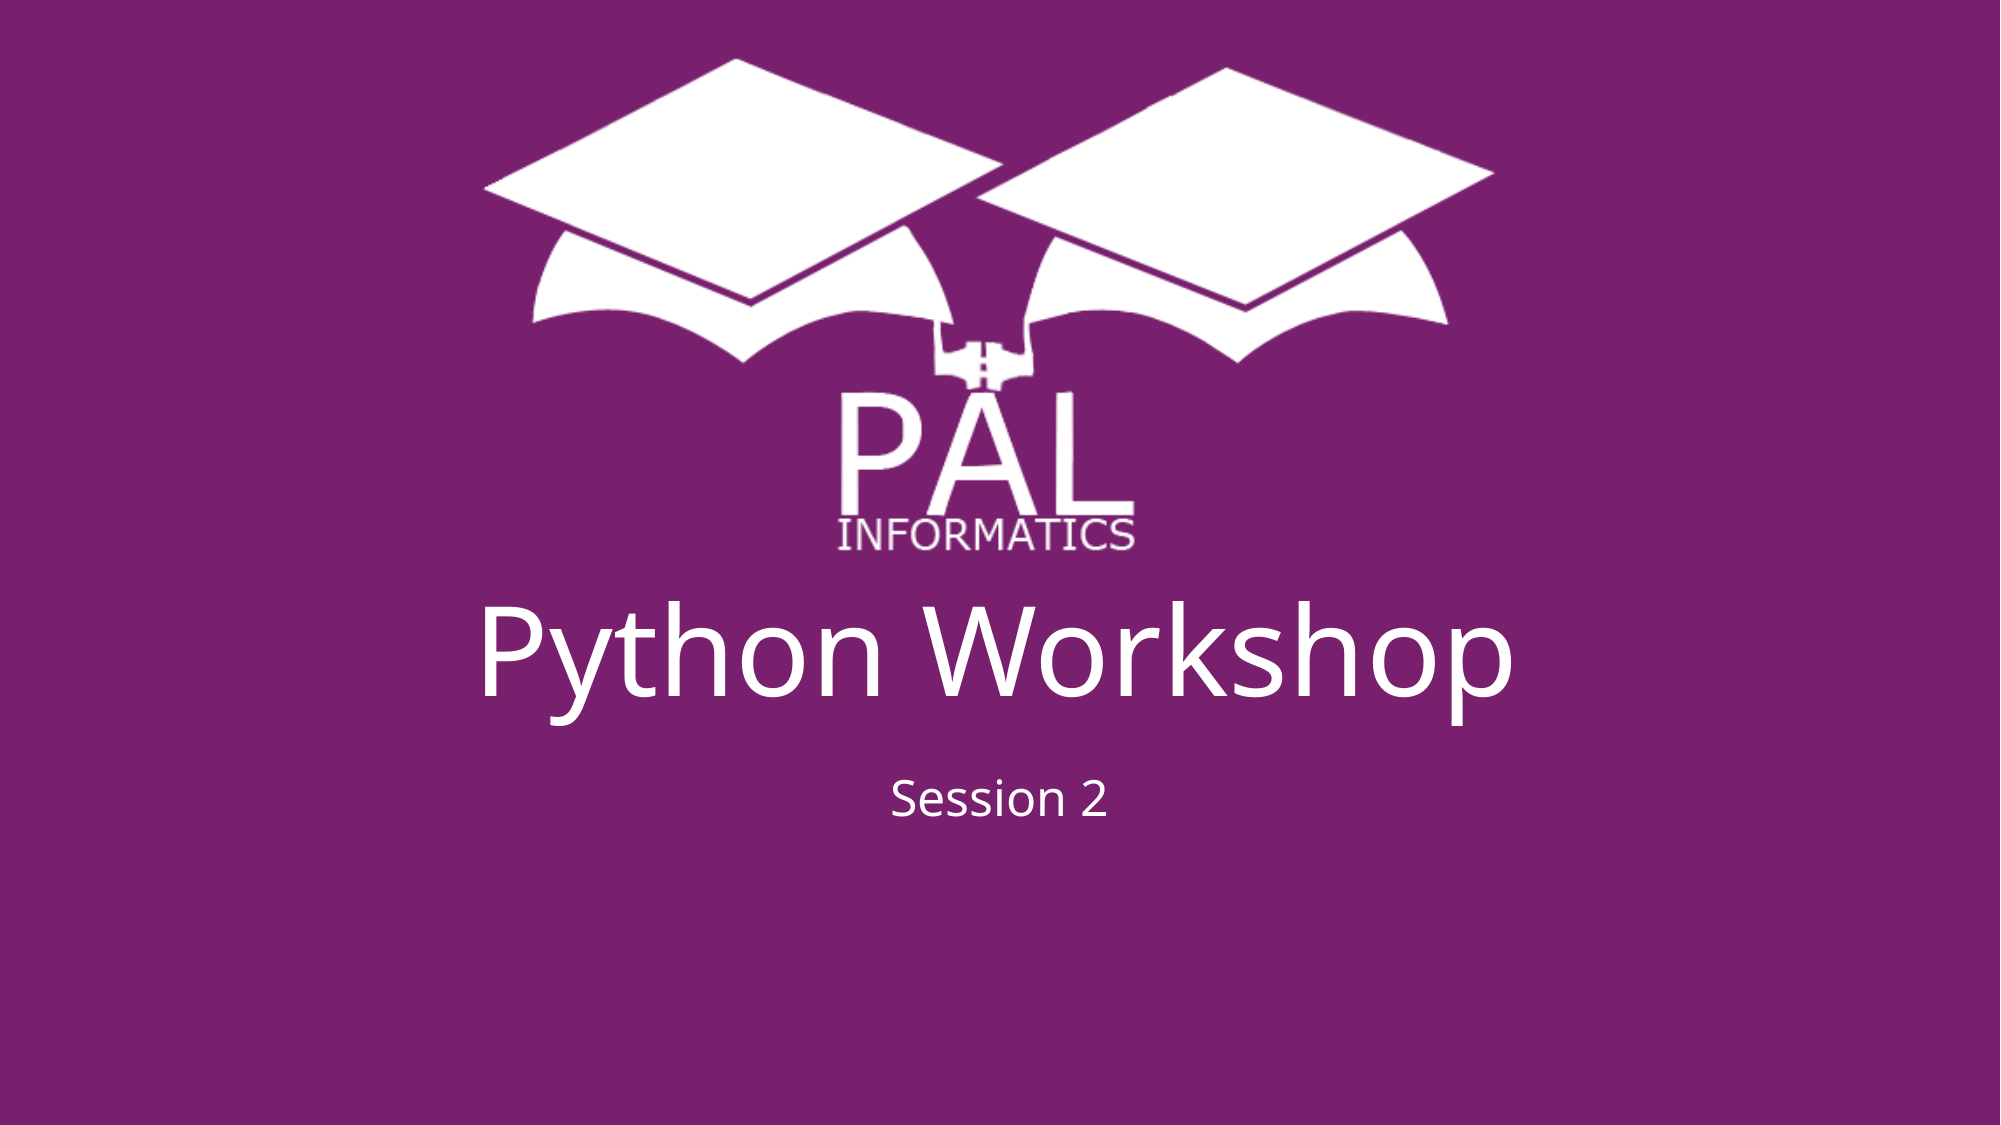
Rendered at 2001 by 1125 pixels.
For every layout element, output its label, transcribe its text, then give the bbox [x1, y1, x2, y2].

subtitle Session 2 [249, 765, 1750, 1038]
picture [472, 0, 1521, 672]
title Python Workshop [246, 339, 1747, 731]
